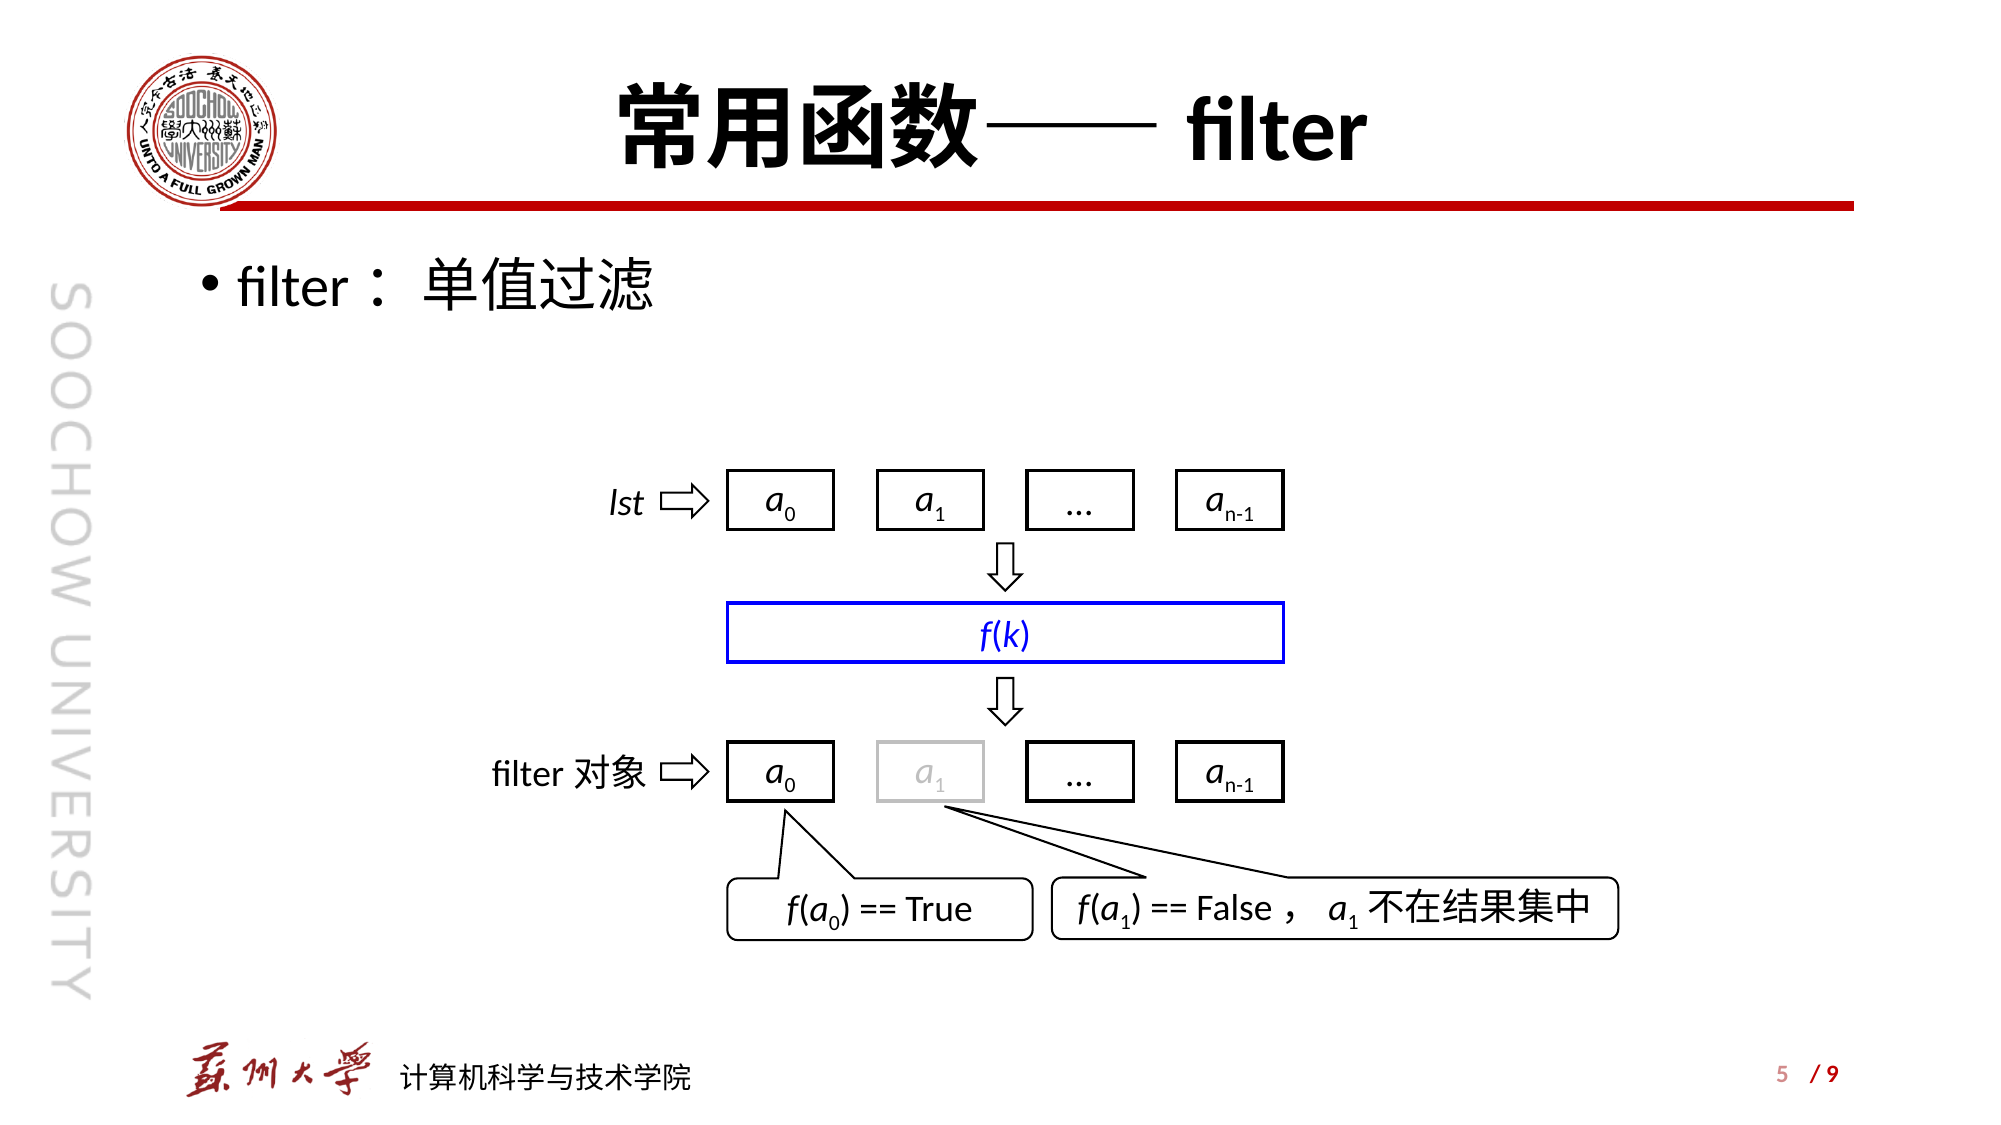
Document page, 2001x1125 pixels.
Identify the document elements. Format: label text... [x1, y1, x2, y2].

title 常用函数——filter [128, 60, 1854, 202]
picture [184, 1038, 380, 1099]
picture [41, 267, 103, 1012]
text_box a1 [876, 741, 984, 802]
text_box [986, 676, 1025, 727]
text_box [986, 542, 1025, 593]
text_box a0 [726, 469, 835, 531]
text_box lst [594, 470, 660, 531]
text_box f(a0) == True [726, 808, 1034, 942]
text_box f(k) [726, 602, 1284, 663]
text_box [663, 752, 710, 791]
text_box f(a1) == False，a1不在结果集中 [944, 805, 1620, 941]
text_box a1 [876, 469, 984, 531]
picture [122, 51, 282, 211]
text_box an-1 [1176, 469, 1284, 531]
text_box an-1 [1176, 741, 1284, 802]
text_box ... [1026, 469, 1134, 531]
text_box a0 [726, 741, 835, 802]
slide_number 5 [1412, 1042, 1804, 1103]
text_box ... [1026, 741, 1134, 802]
text_box [660, 482, 710, 520]
text_box filter对象 [477, 741, 663, 801]
list filter：单值过滤 [184, 240, 1854, 1014]
